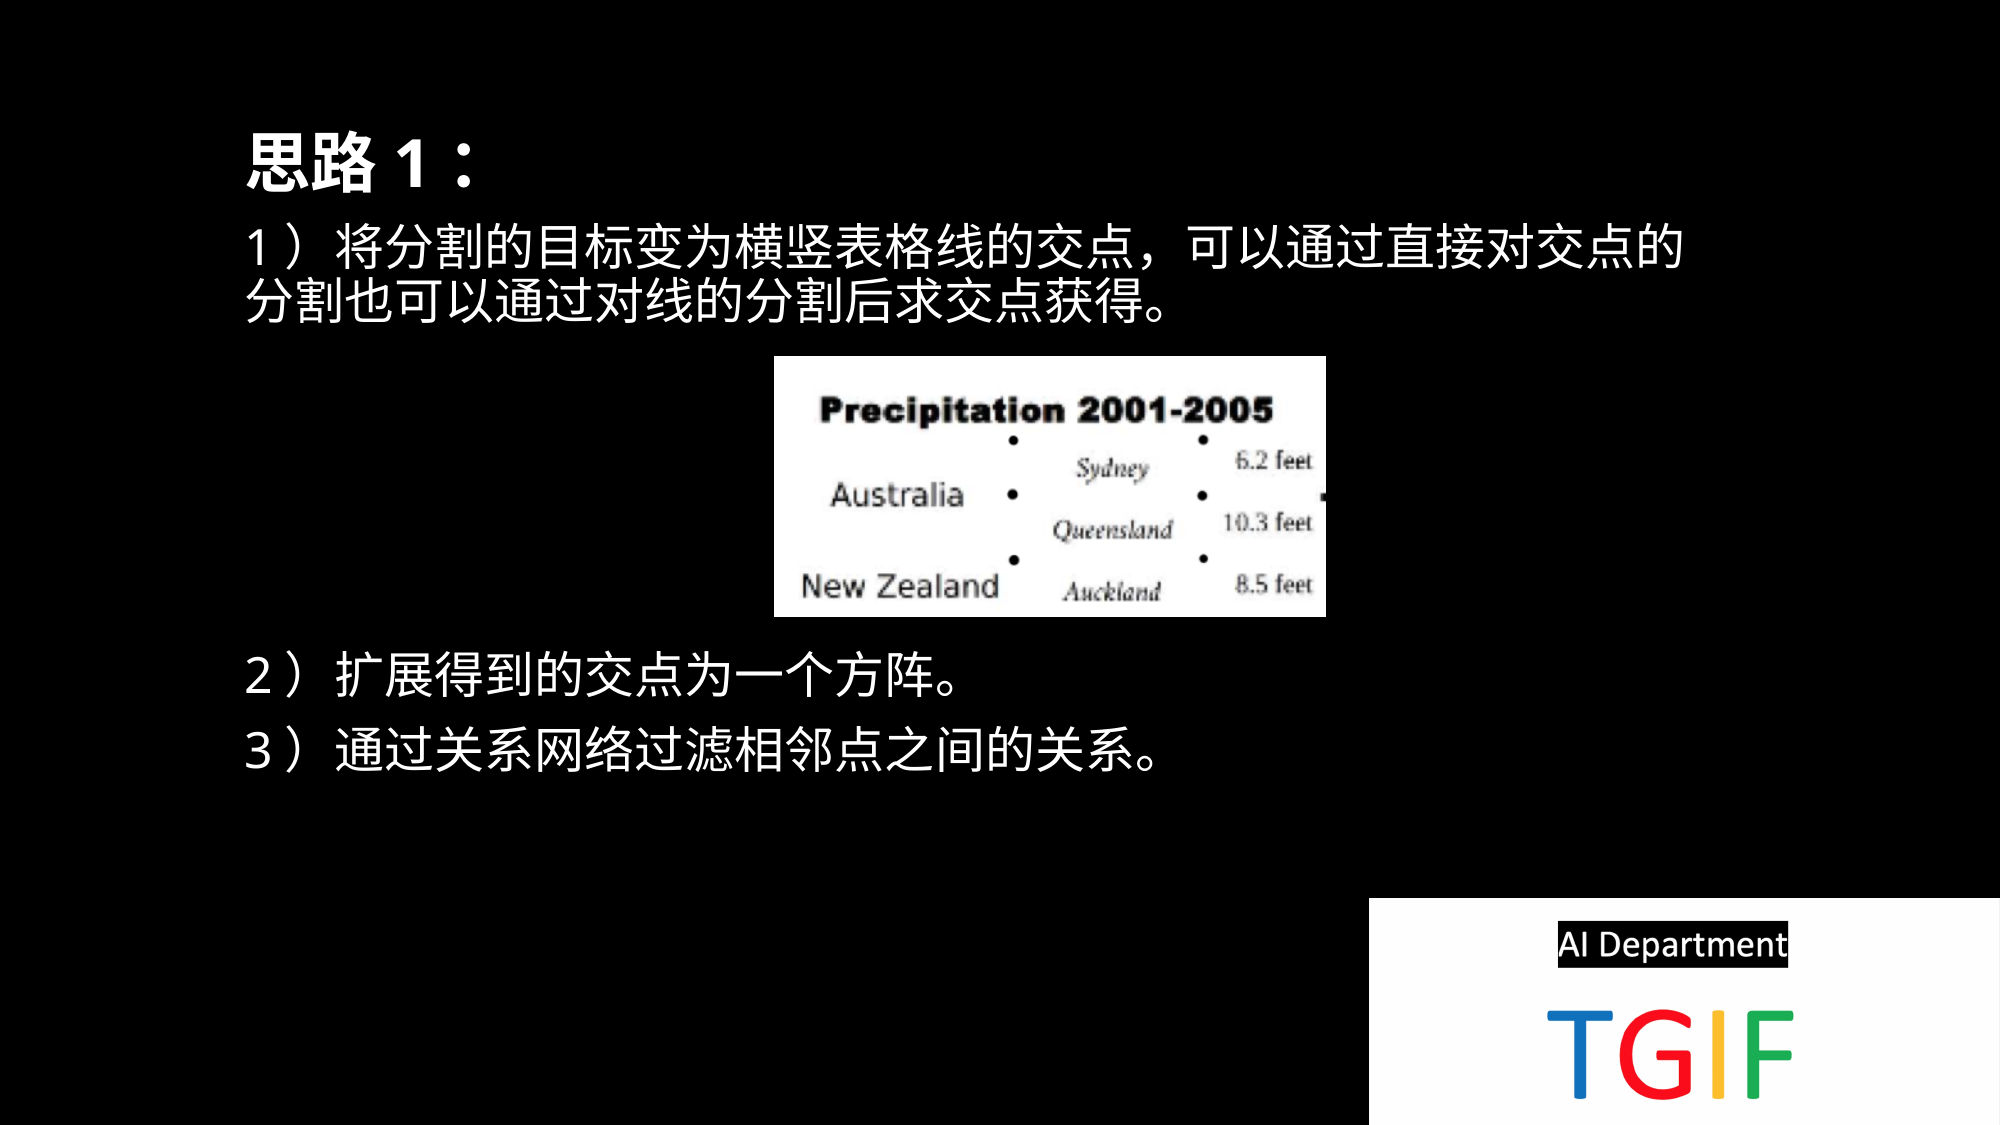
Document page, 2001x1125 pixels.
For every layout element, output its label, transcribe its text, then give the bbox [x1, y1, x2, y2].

text_box 思路1： 1）将分割的目标变为横竖表格线的交点，可以通过直接对交点的分割也可以通过对线的分割后求交点获得。 2）扩展得到的交点为一个方阵。 3）通过关系网络过滤相邻点之间的关系。 的标签） [229, 122, 1730, 804]
picture [1369, 898, 2000, 1125]
picture [774, 356, 1326, 617]
